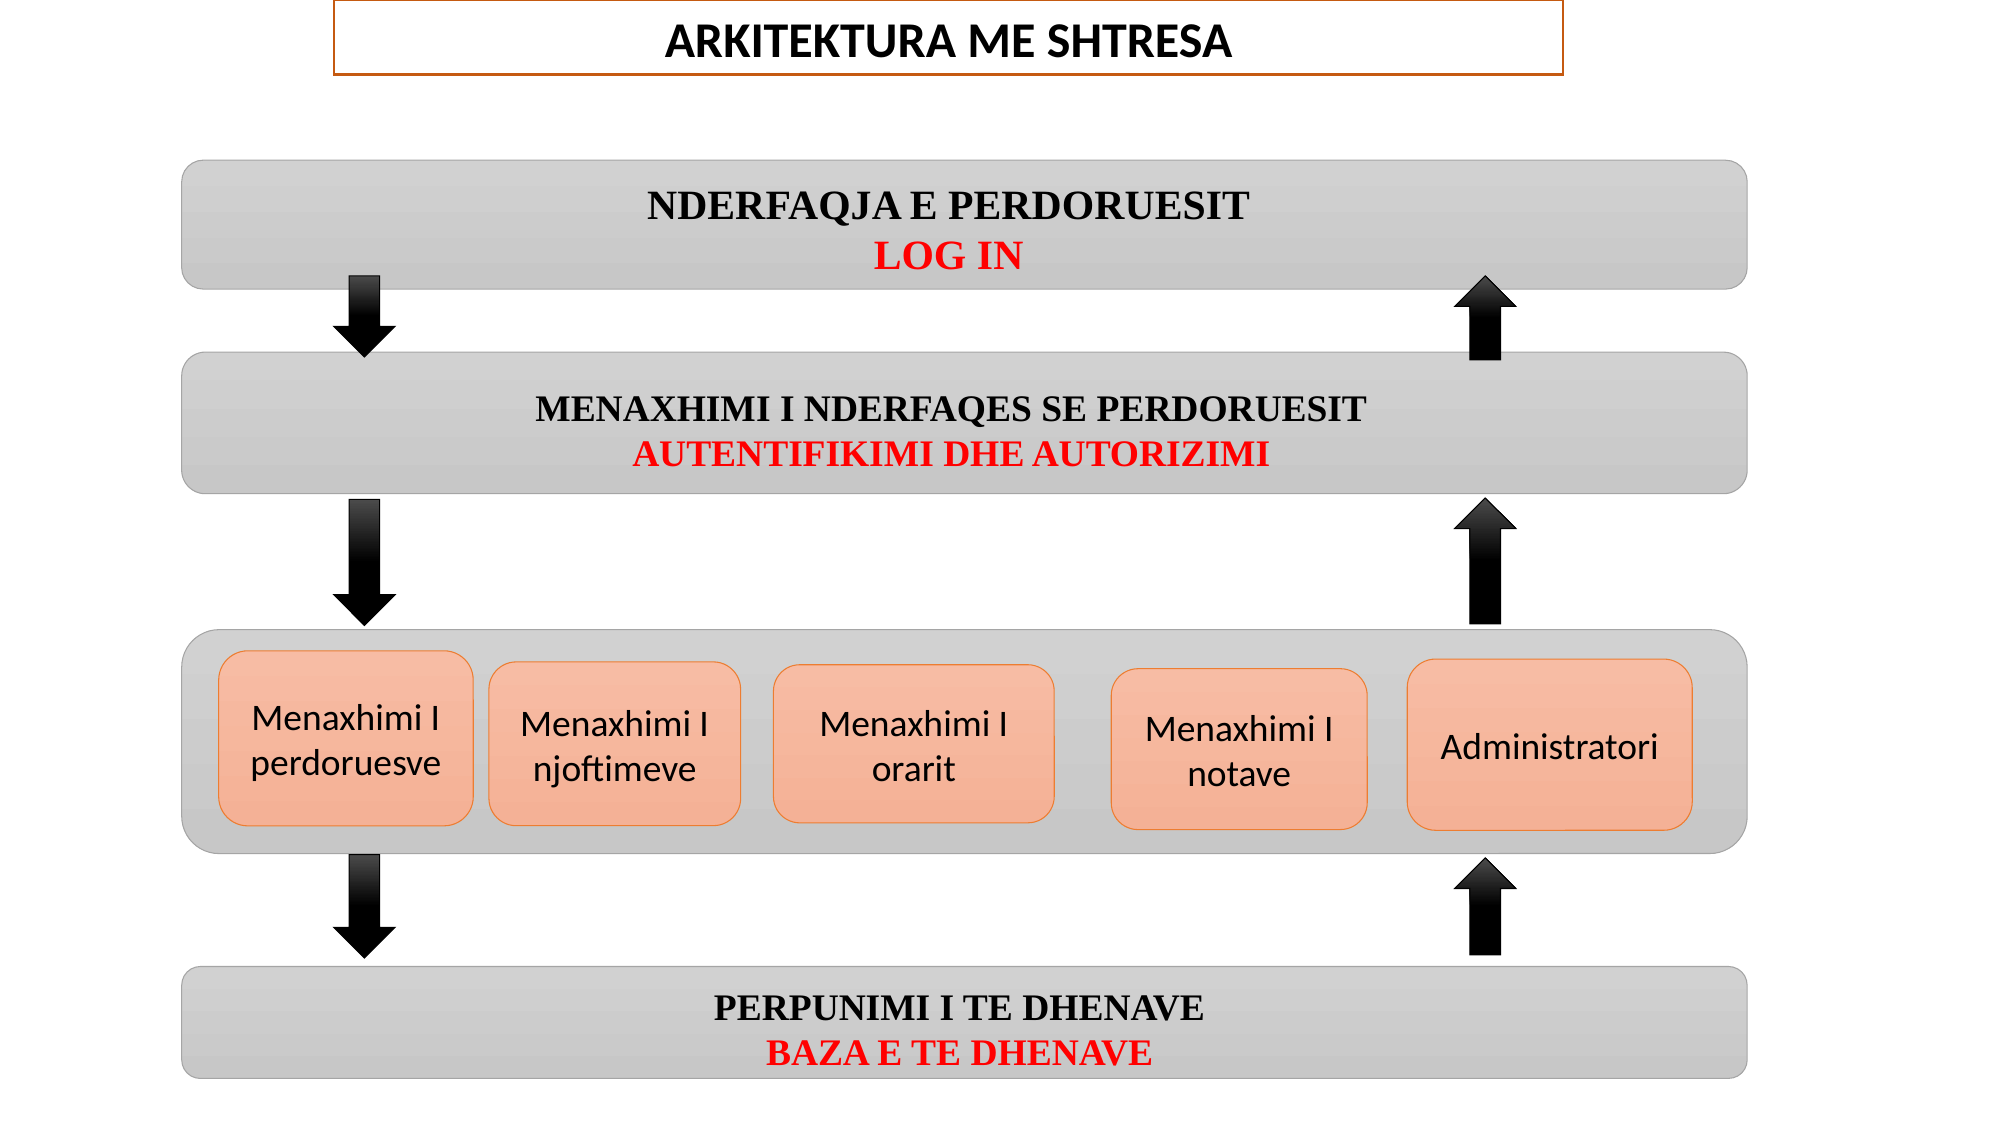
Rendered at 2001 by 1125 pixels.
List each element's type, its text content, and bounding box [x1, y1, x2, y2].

text_box [181, 629, 1748, 855]
text_box [332, 275, 397, 358]
text_box PERPUNIMI I TE DHENAVE BAZA E TE DHENAVE [473, 975, 1447, 1081]
text_box [181, 965, 1748, 1079]
text_box Menaxhimi I orarit [772, 664, 1055, 824]
text_box NDERFAQJA E PERDORUESIT LOG IN [400, 170, 1497, 285]
text_box [1453, 285, 1518, 361]
text_box [1453, 497, 1518, 625]
text_box Administratori [1406, 658, 1693, 831]
text_box Menaxhimi I notave [1110, 668, 1368, 831]
text_box [181, 159, 1748, 290]
text_box Menaxhimi I perdoruesve [218, 650, 474, 827]
text_box [332, 854, 397, 959]
text_box [1453, 857, 1518, 956]
text_box Menaxhimi I njoftimeve [488, 661, 742, 827]
text_box MENAXHIMI I NDERFAQES SE PERDORUESIT AUTENTIFIKIMI DHE AUTORIZIMI [405, 376, 1497, 482]
text_box ARKITEKTURA ME SHTRESA [333, 0, 1564, 76]
text_box [332, 498, 397, 627]
text_box [181, 351, 1748, 495]
